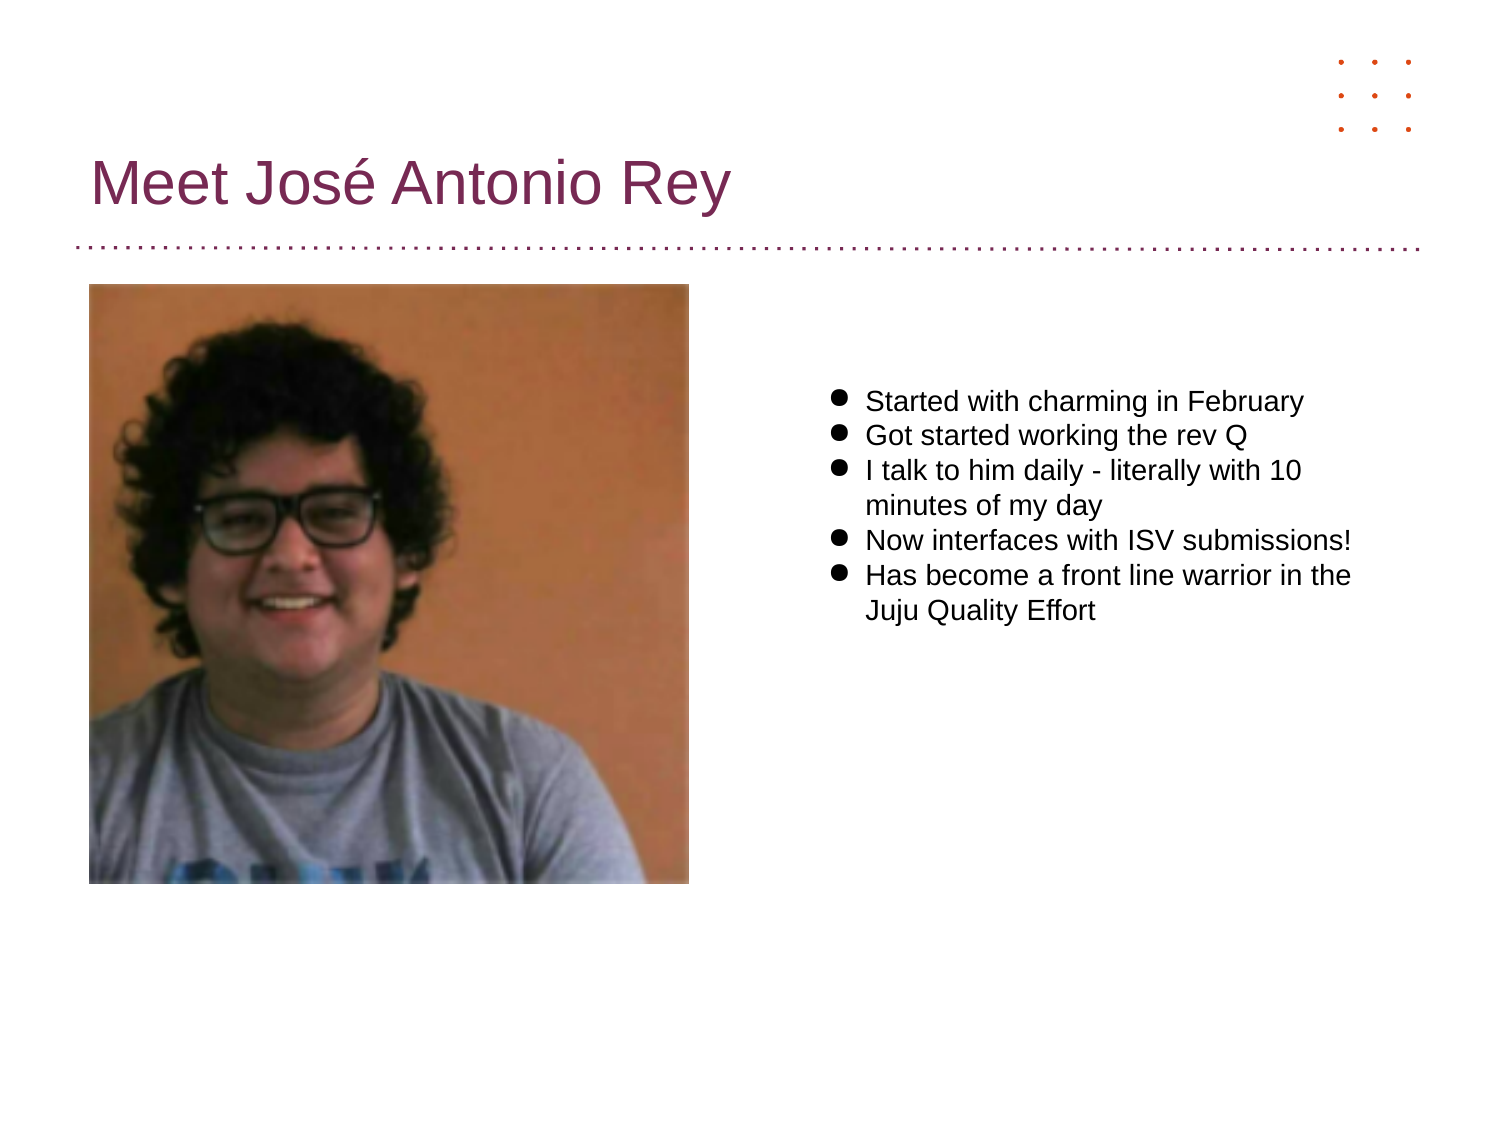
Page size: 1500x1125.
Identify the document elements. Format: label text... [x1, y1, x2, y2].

title Meet José Antonio Rey [75, 45, 1425, 233]
picture [88, 284, 689, 884]
picture [1324, 44, 1426, 146]
text_box Started with charming in February Got started working the rev Q I talk to him daily - literally with 10 minutes of my day Now interfaces with ISV submissions! Has become a front line warrior in the Juju Quality Effort [775, 366, 1376, 442]
list [75, 262, 1425, 1078]
